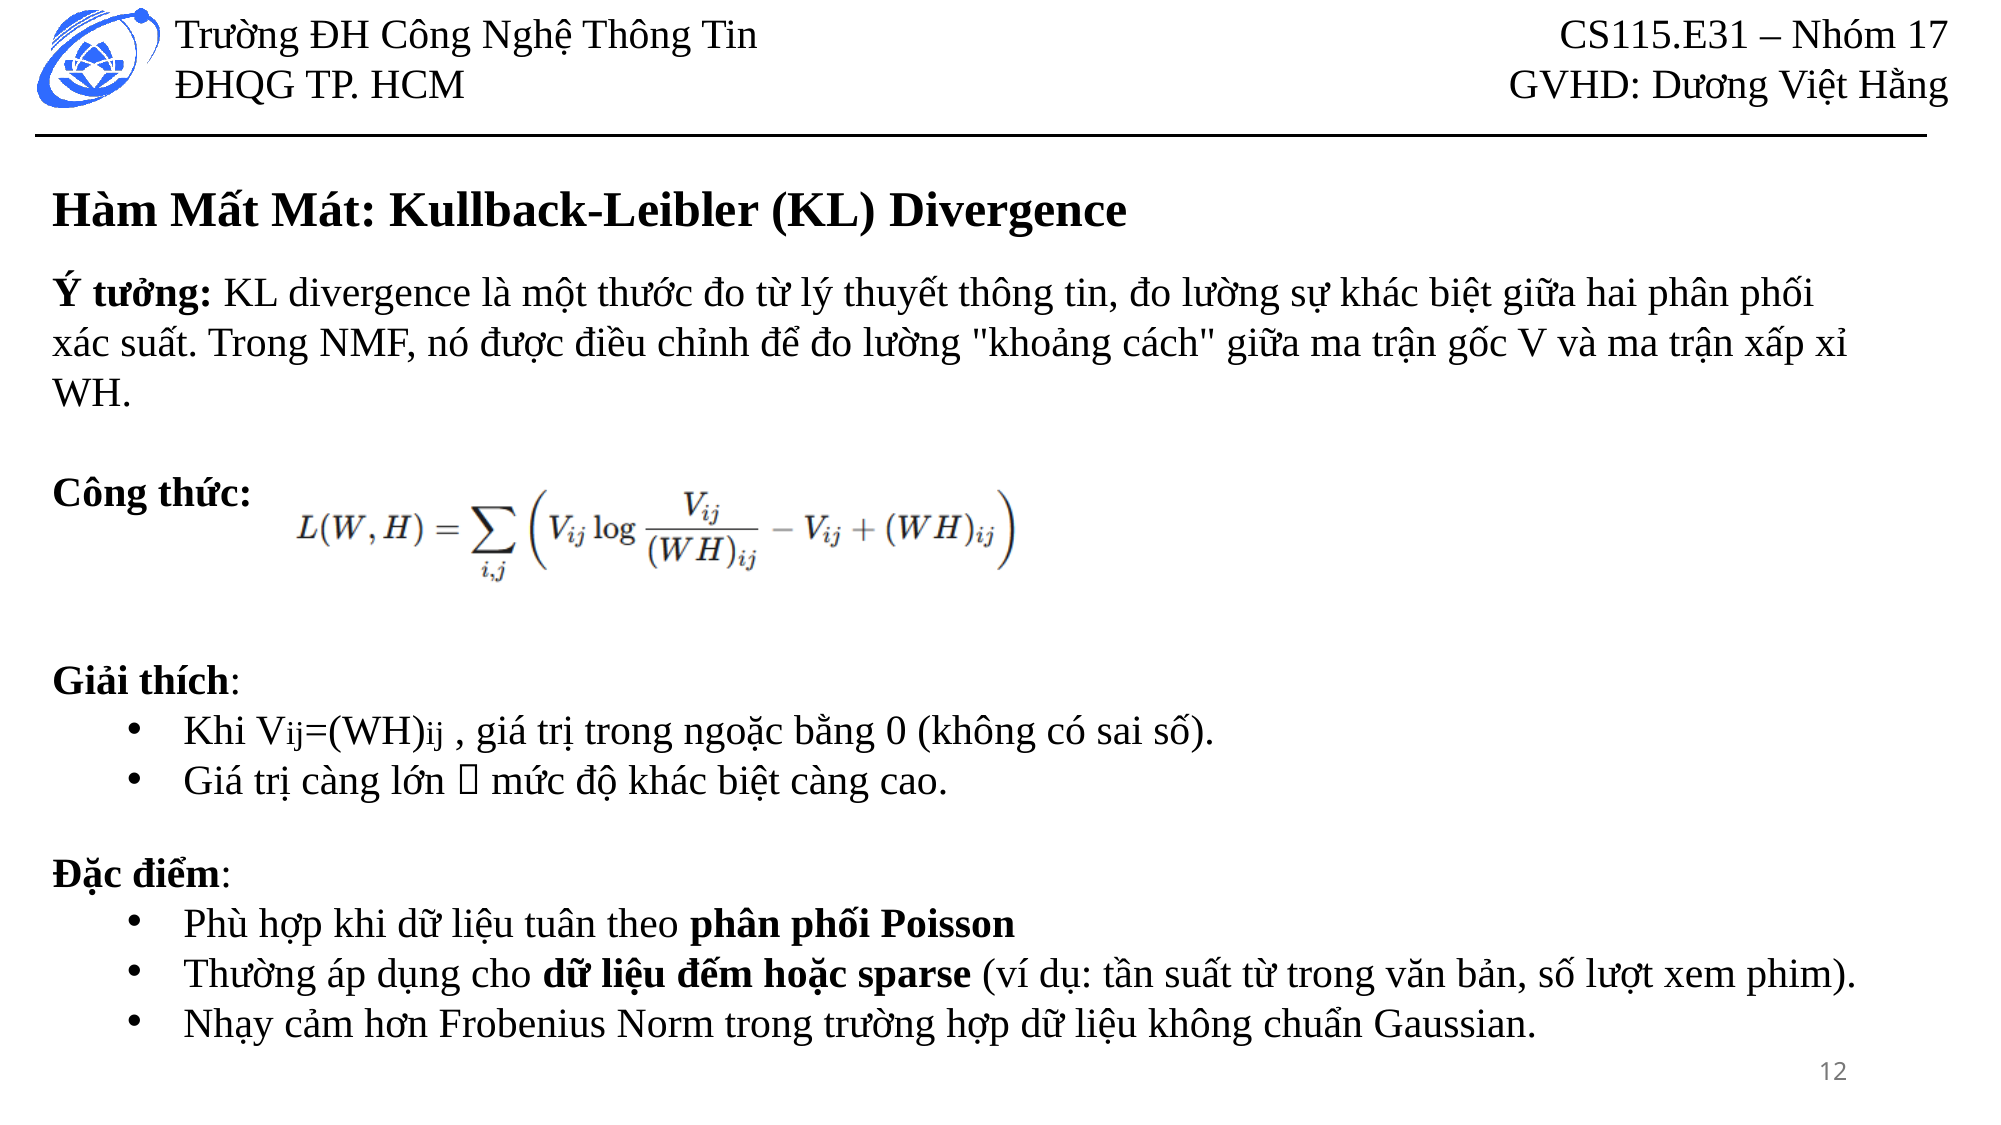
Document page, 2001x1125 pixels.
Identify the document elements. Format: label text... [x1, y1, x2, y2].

picture [257, 456, 1040, 600]
text_box Đặc điểm: Phù hợp khi dữ liệu tuân theo phân phối Poisson Thường áp dụng cho dữ liệu đếm hoặc sparse (ví dụ: tần suất từ trong văn bản, số lượt xem phim). Nhạy cảm hơn Frobenius Norm trong trường hợp dữ liệu không chuẩn Gaussian. [37, 838, 1874, 1053]
text_box Ý tưởng: KL divergence là một thước đo từ lý thuyết thông tin, đo lường sự khác biệt giữa hai phân phối xác suất. Trong NMF, nó được điều chỉnh để đo lường "khoảng cách" giữa ma trận gốc V và ma trận xấp xỉ WH. Công thức: [37, 257, 1897, 572]
text_box Giải thích: Khi Vij​=(WH)ij​ ​, giá trị trong ngoặc bằng 0 (không có sai số). Giá trị càng lớn  mức độ khác biệt càng cao. [37, 645, 1857, 811]
text_box Hàm Mất Mát: Kullback-Leibler (KL) Divergence [37, 169, 1928, 244]
slide_number 12 [1412, 1053, 1863, 1103]
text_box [36, 0, 1965, 117]
